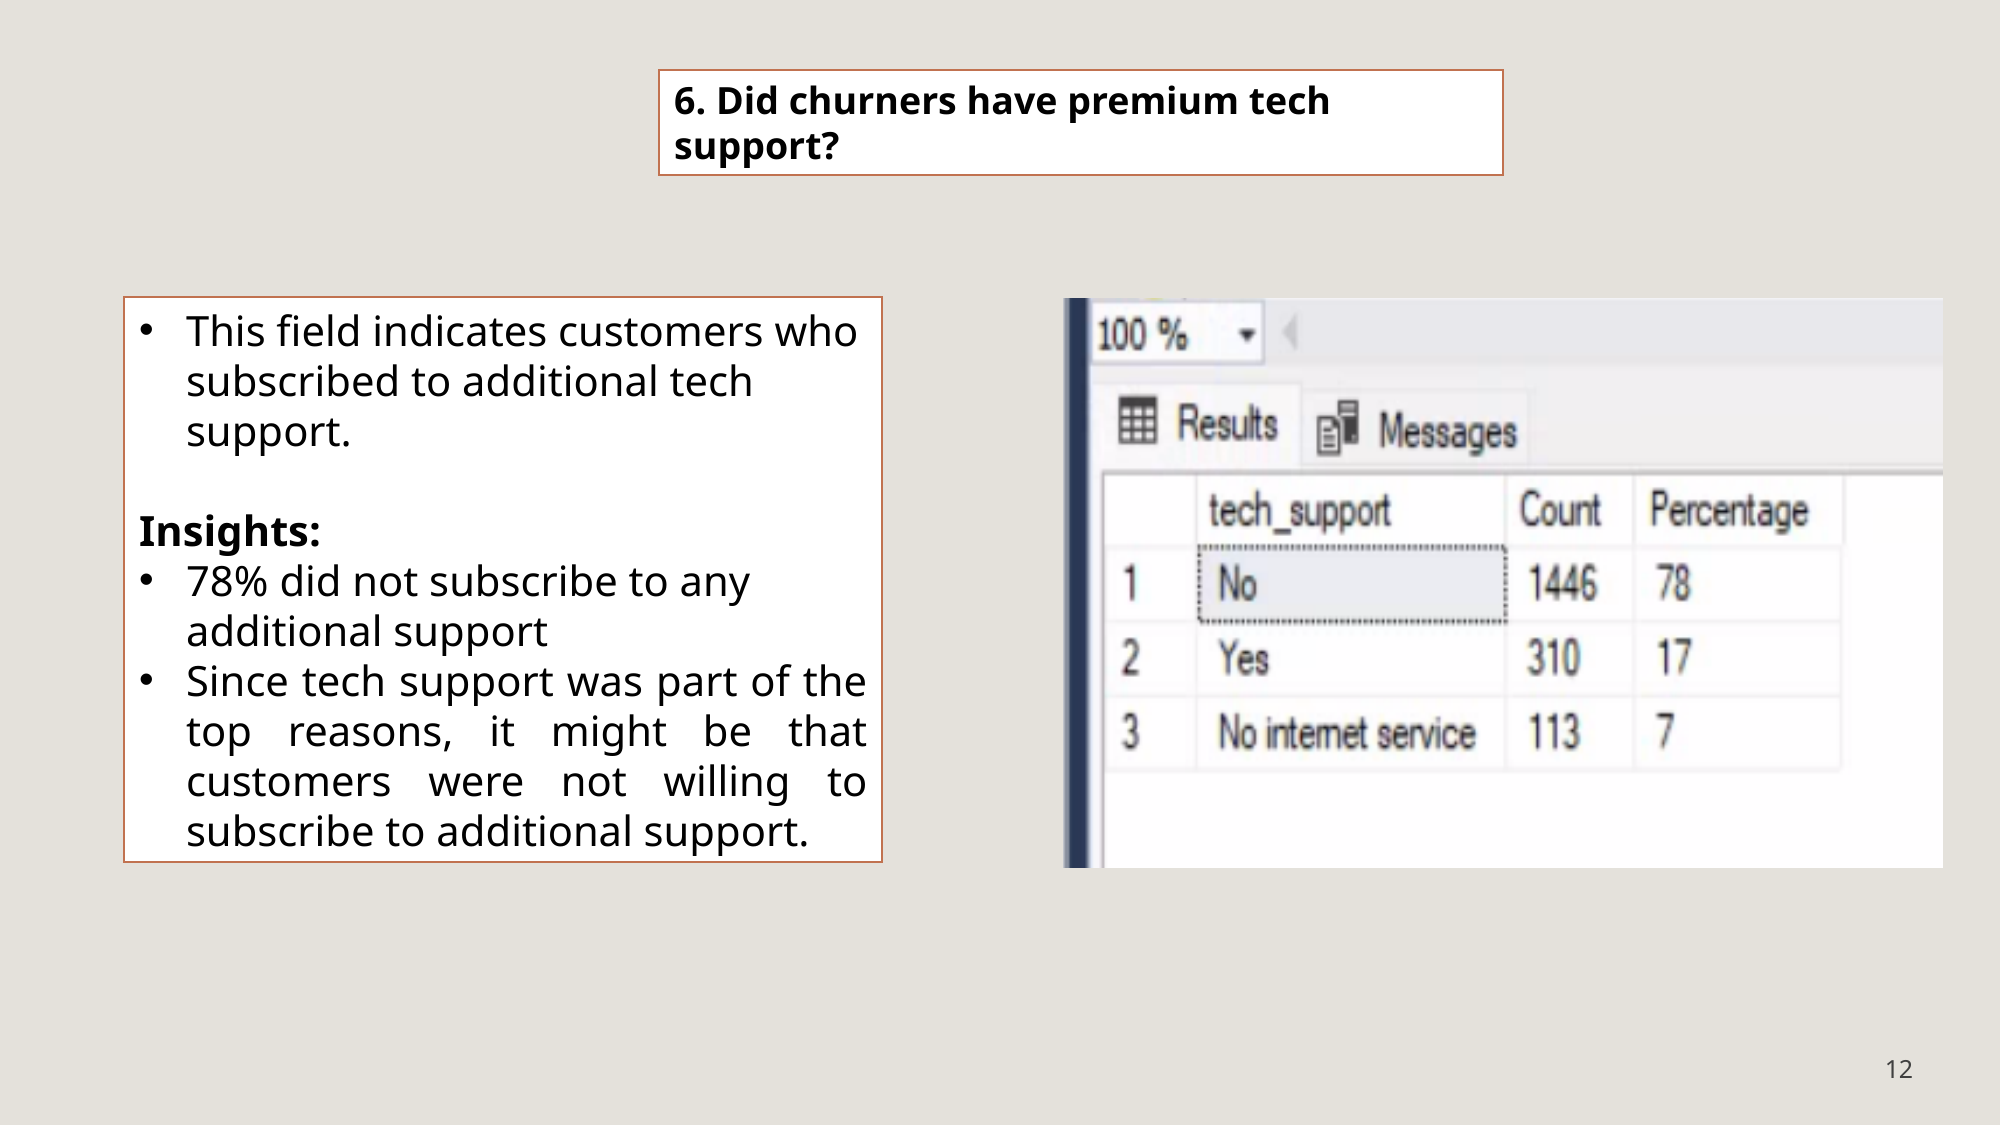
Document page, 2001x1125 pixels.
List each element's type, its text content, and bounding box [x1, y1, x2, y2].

text_box 6. Did churners have premium tech support? [658, 69, 1504, 176]
picture [1063, 298, 1943, 868]
text_box This field indicates customers who subscribed to additional tech support. Insights: 78% did not subscribe to any additional support Since tech support was part of the top reasons, it might be that customers were not willing to subscribe to additional support. [123, 296, 883, 863]
slide_number 12 [1863, 1050, 1935, 1091]
